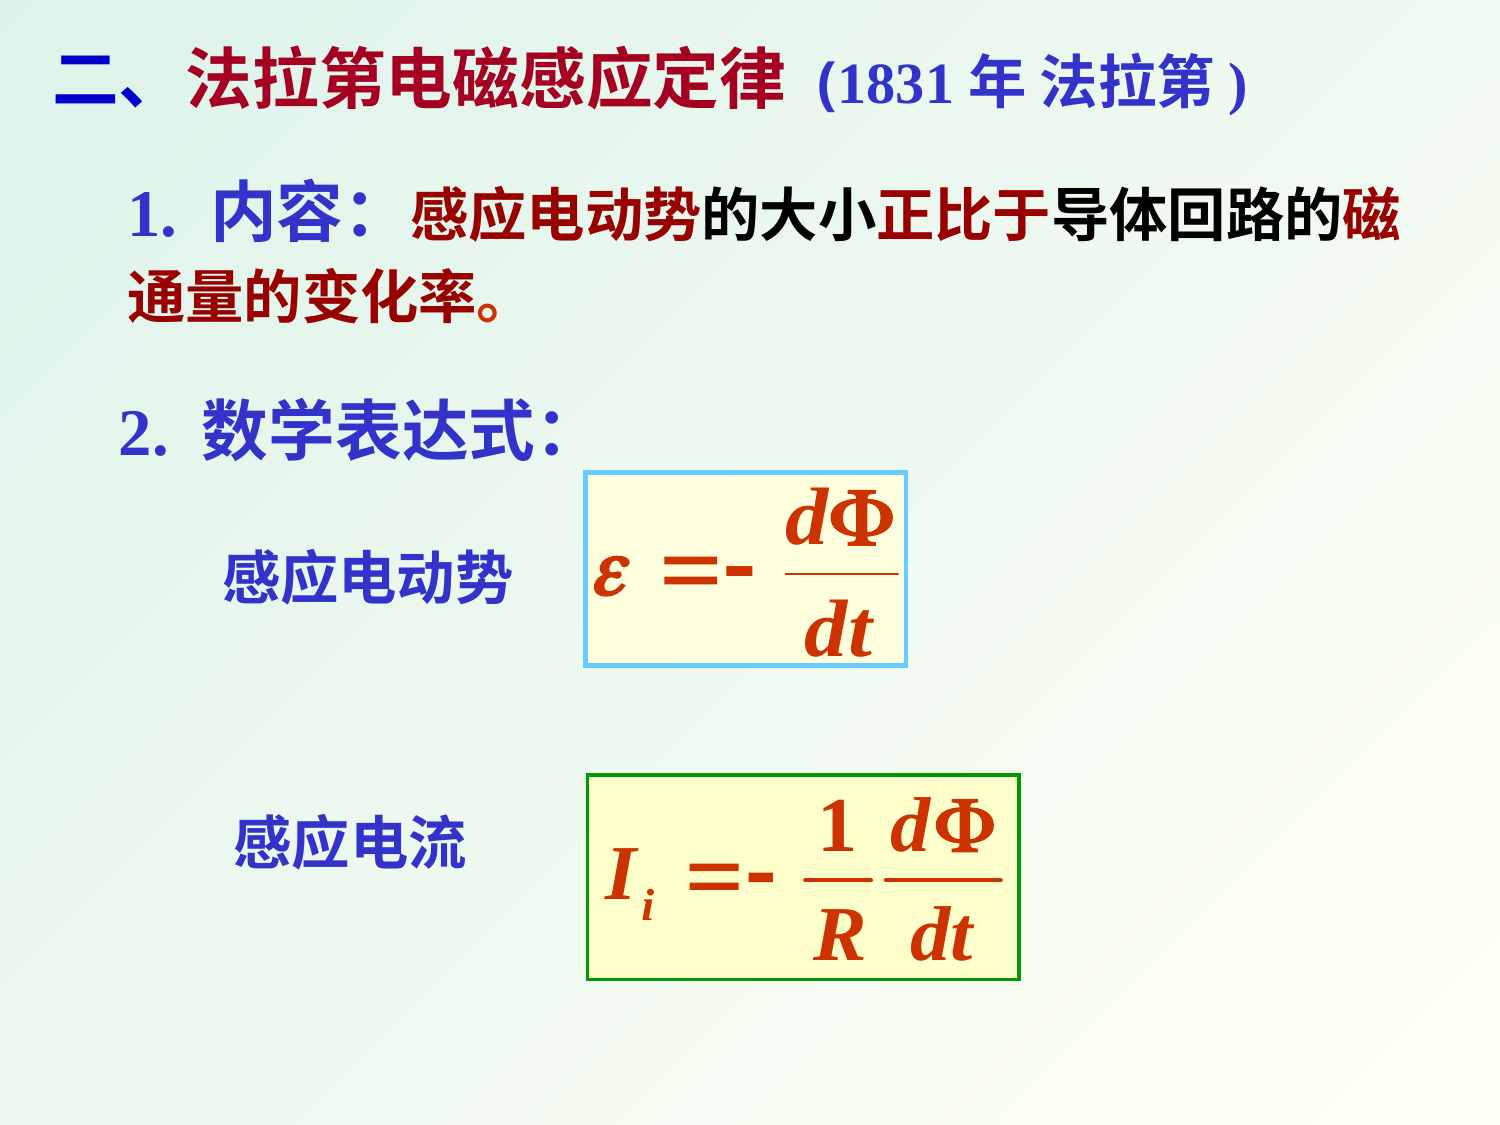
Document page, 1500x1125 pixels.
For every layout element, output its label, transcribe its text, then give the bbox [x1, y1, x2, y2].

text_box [588, 776, 1018, 978]
text_box 感应电动势 [207, 534, 529, 619]
text_box 二、法拉第电磁感应定律 (1831年 法拉第) [37, 29, 1500, 125]
text_box 1. 内容：感应电动势的大小正比于导体回路的磁通量的变化率。 [112, 149, 1424, 338]
text_box 感应电流 [218, 798, 482, 884]
text_box 2. 数学表达式： [104, 381, 618, 477]
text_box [587, 474, 904, 664]
